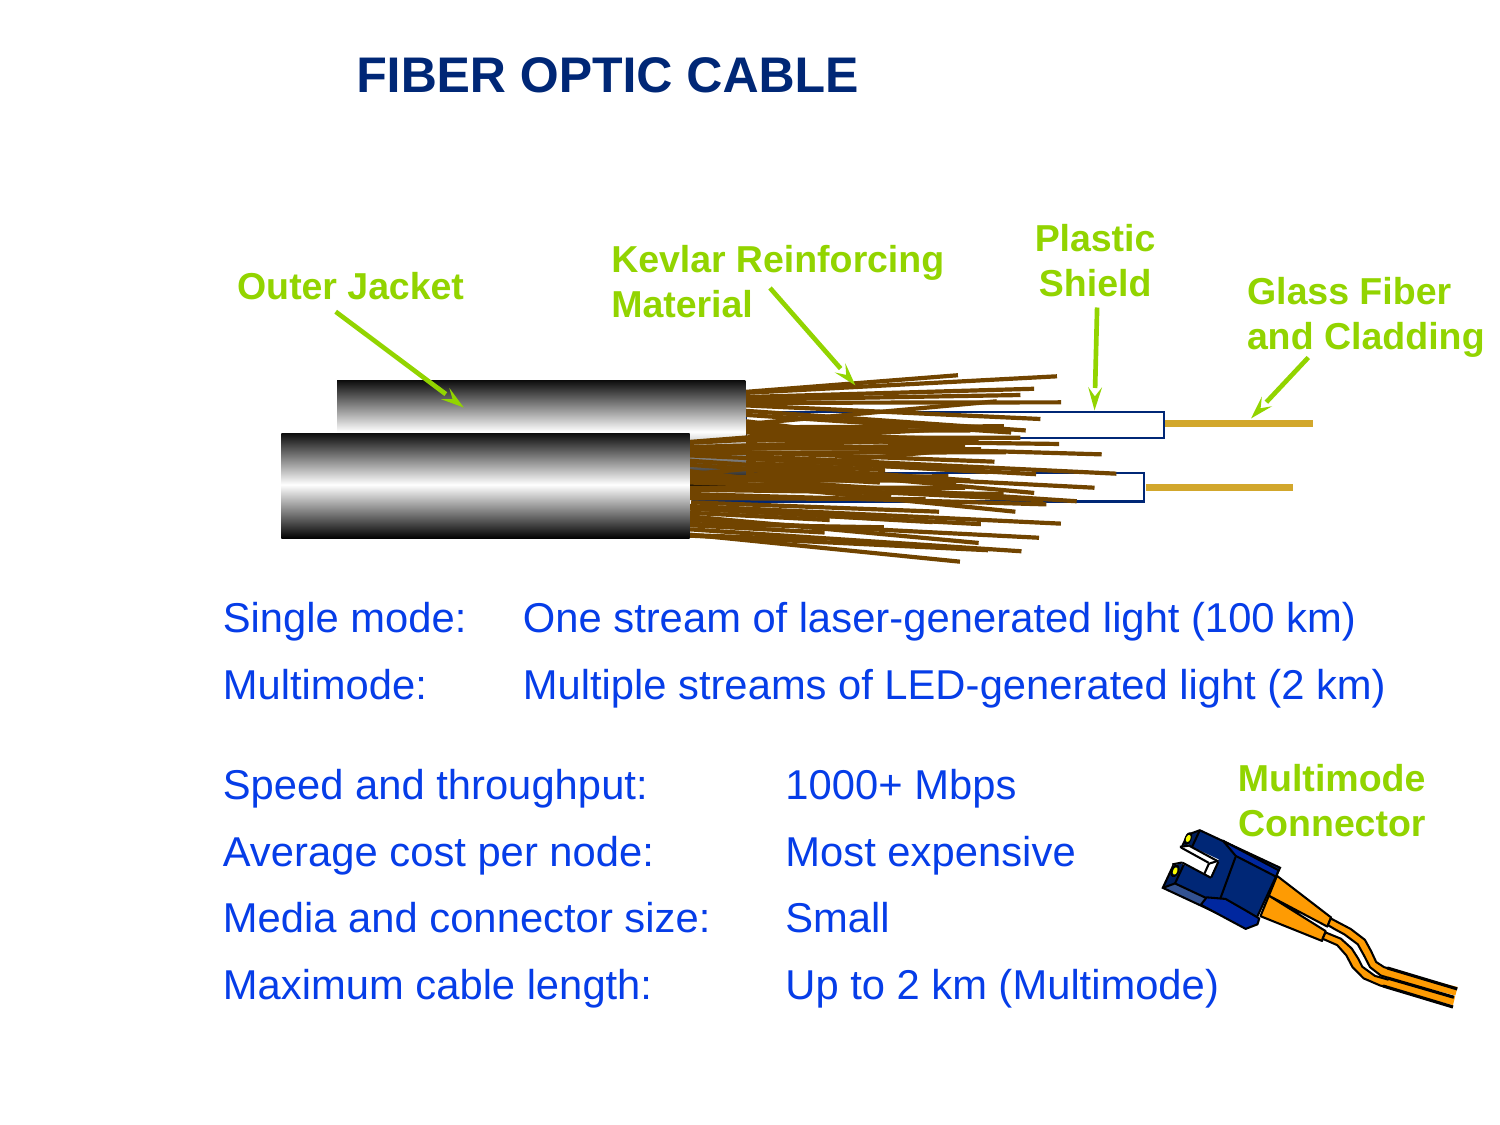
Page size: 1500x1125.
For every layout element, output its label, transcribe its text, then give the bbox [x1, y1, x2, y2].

text_box Multimode Connector [1222, 746, 1441, 831]
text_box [1171, 832, 1458, 1008]
title FIBER OPTIC CABLE [341, 35, 1389, 159]
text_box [221, 205, 1500, 562]
text_box Single mode: One stream of laser-generated light (100 km) Multimode: Multiple streams of LED-generated light (2 km) Speed and throughput: 1000+ Mbps Average cost per node: Most expensive Media and connector size: Small Maximum cable length: Up to 2 km (Multimode) [207, 583, 1500, 1016]
